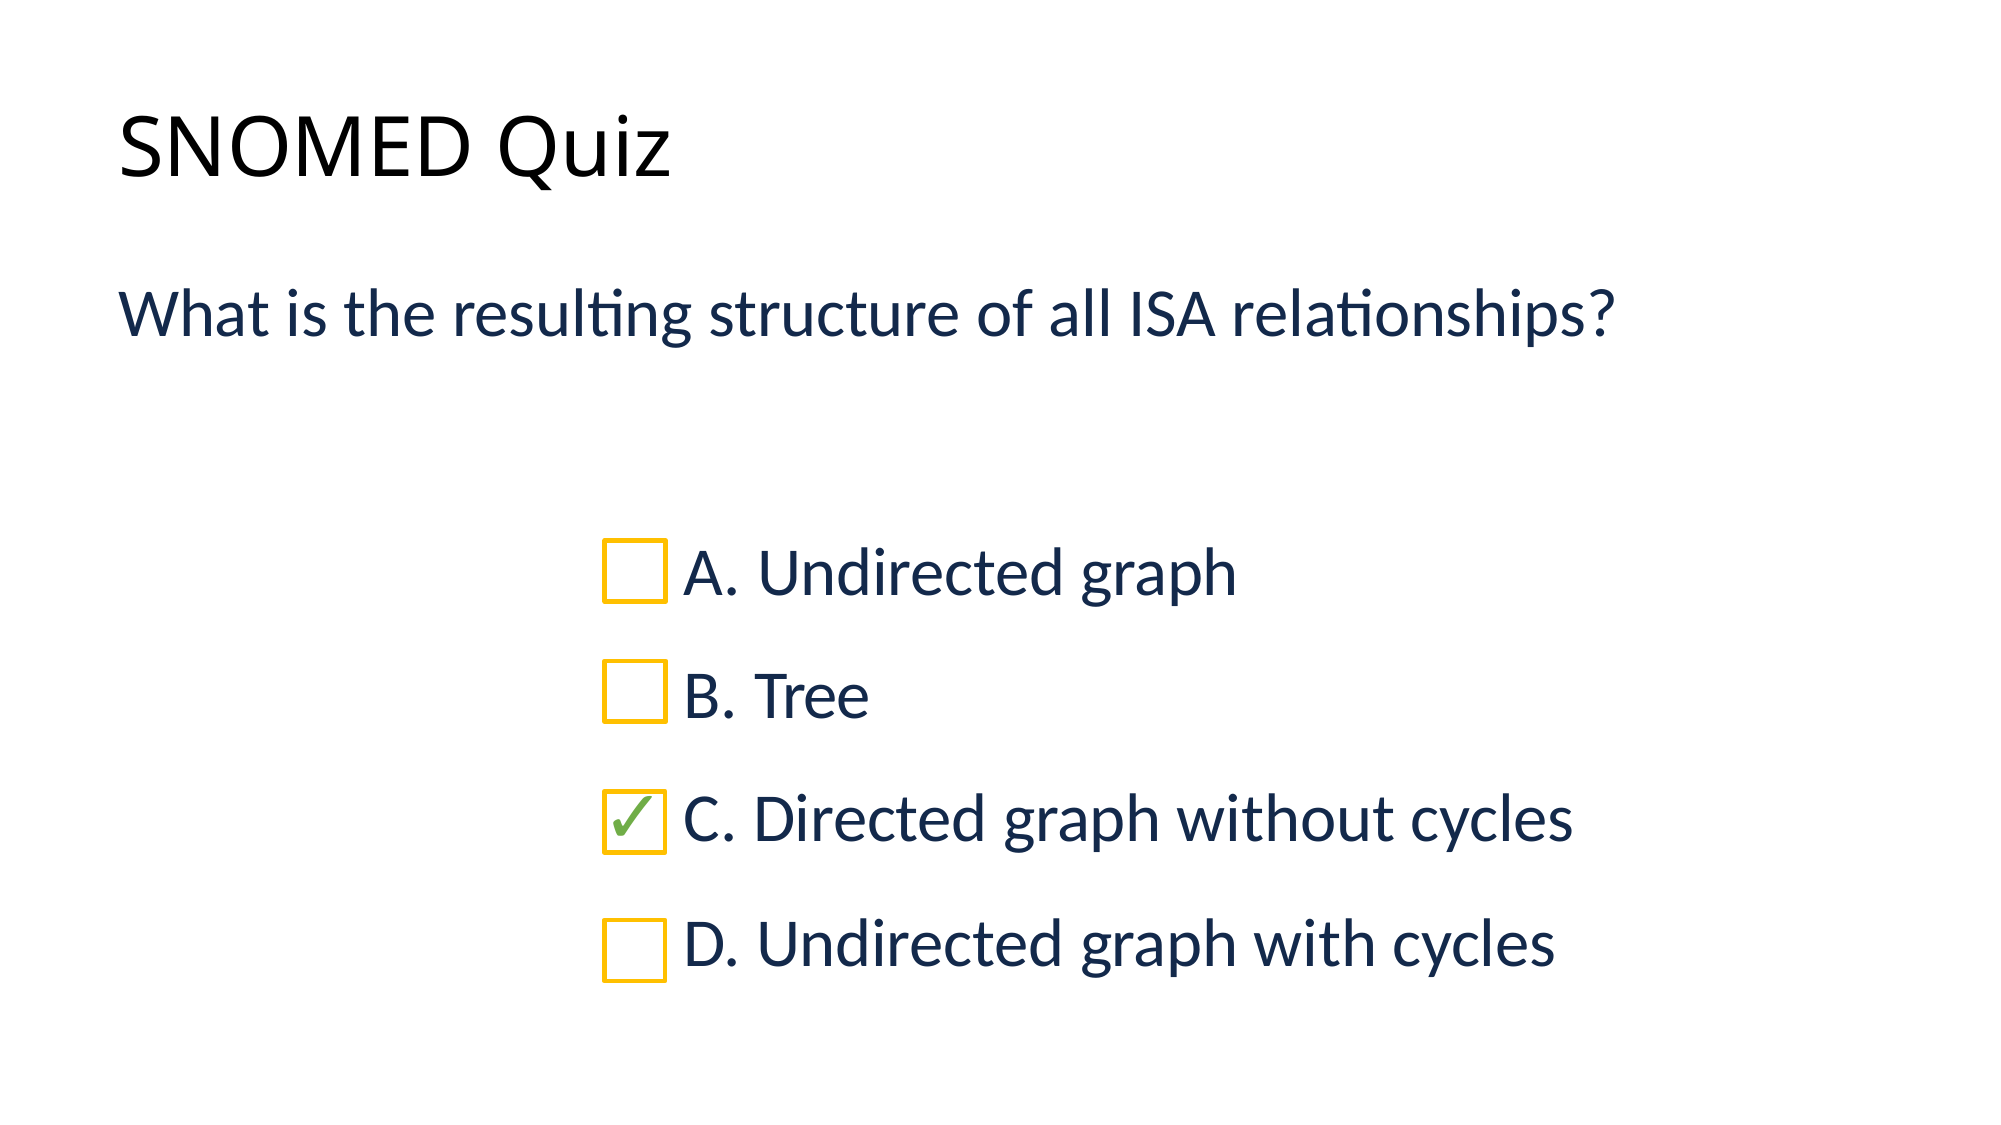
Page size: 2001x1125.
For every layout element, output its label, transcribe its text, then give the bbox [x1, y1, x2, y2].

text_box What is the resulting structure of all ISA relationships? Undirected graph Tree C. Directed graph without cycles D. Undirected graph with cycles [112, 265, 1636, 981]
title SNOMED Quiz [116, 90, 1850, 281]
